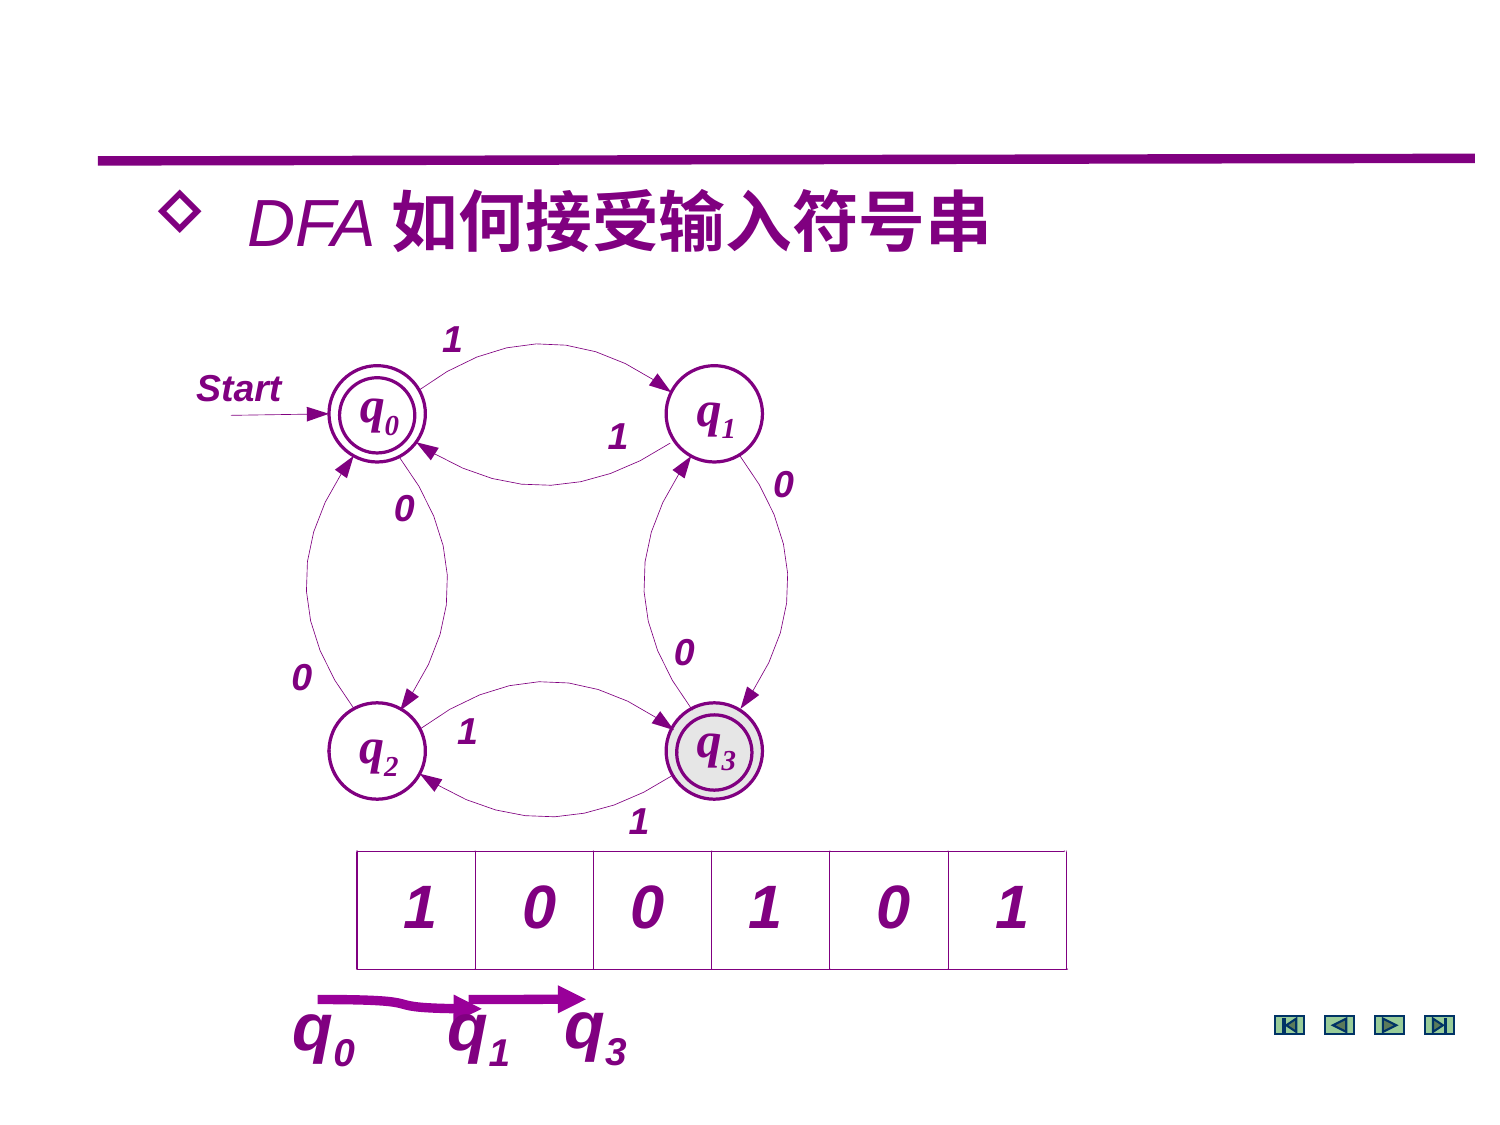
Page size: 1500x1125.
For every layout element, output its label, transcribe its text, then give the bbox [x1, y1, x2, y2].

text_box [1424, 1016, 1455, 1035]
text_box [1374, 1016, 1405, 1035]
text_box q1 [433, 983, 526, 1082]
text_box [1274, 1016, 1305, 1035]
text_box q0 [277, 975, 370, 1082]
text_box q3 [549, 983, 642, 1081]
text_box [169, 314, 845, 851]
text_box DFA如何接受输入符号串 [135, 172, 1010, 268]
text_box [351, 845, 1074, 975]
text_box [1324, 1016, 1355, 1035]
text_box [394, 921, 405, 1087]
